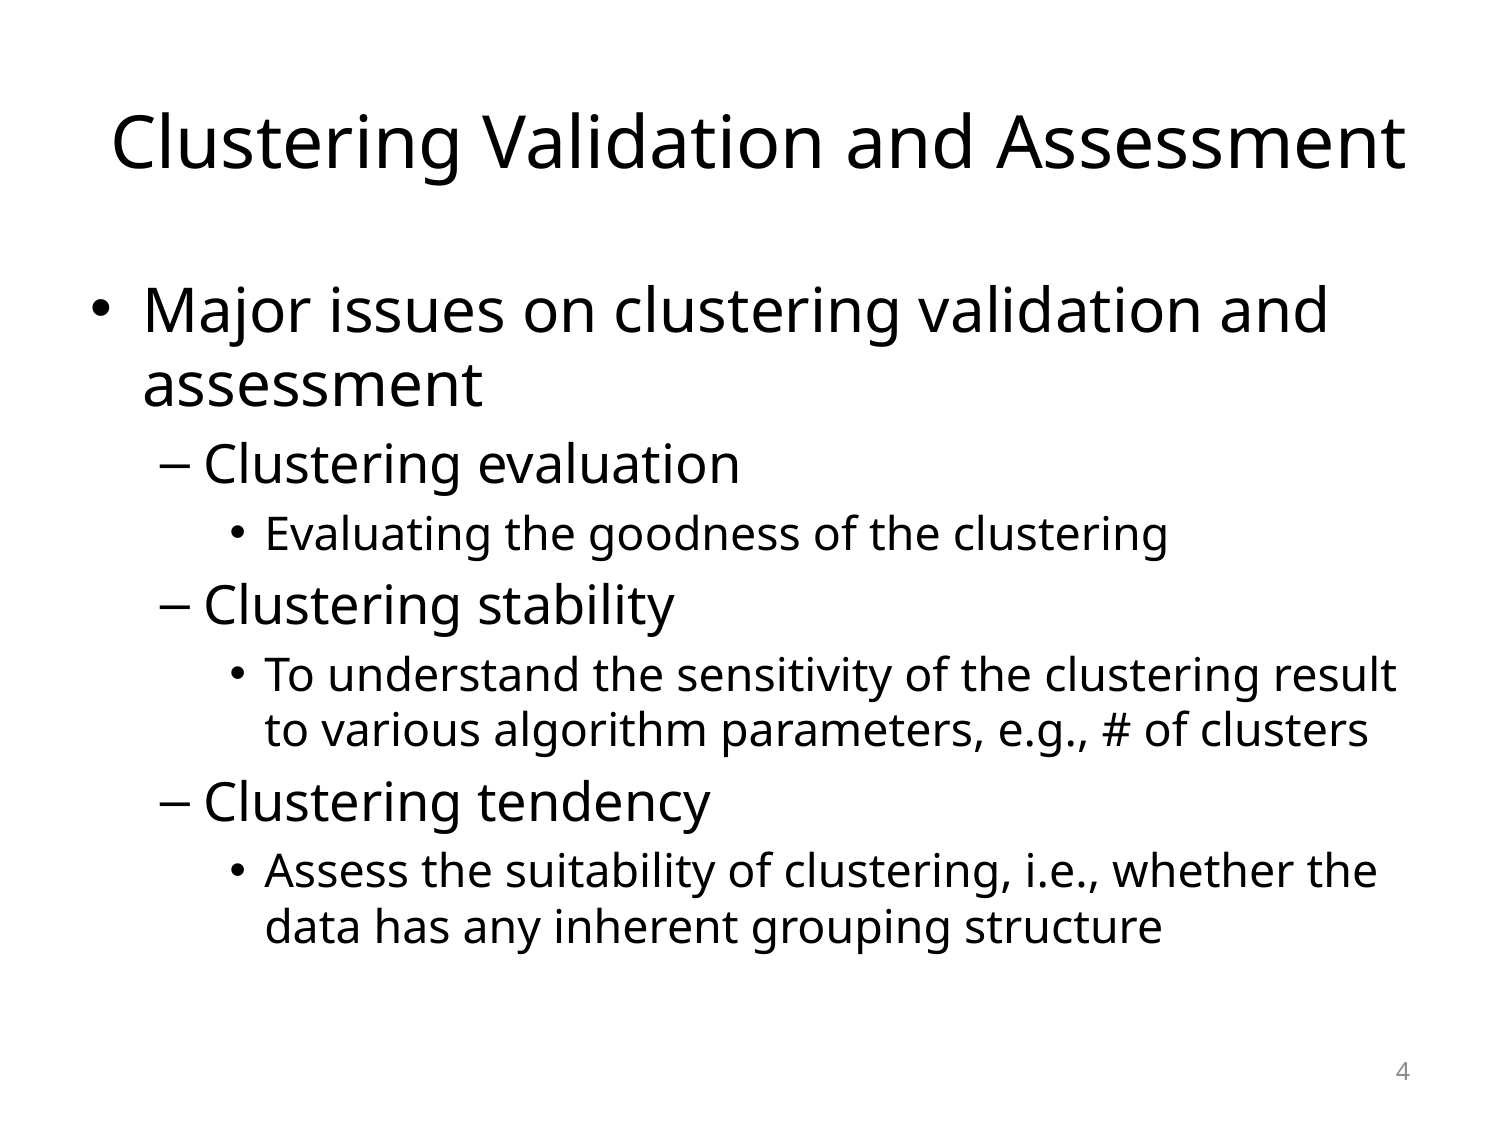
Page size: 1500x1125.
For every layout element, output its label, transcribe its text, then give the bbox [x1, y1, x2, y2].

slide_number 4 [1074, 1042, 1425, 1103]
list Major issues on clustering validation and assessment Clustering evaluation Evaluating the goodness of the clustering Clustering stability To understand the sensitivity of the clustering result to various algorithm parameters, e.g., # of clusters Clustering tendency Assess the suitability of clustering, i.e., whether the data has any inherent grouping structure [75, 262, 1425, 1005]
title Clustering Validation and Assessment [75, 45, 1425, 233]
